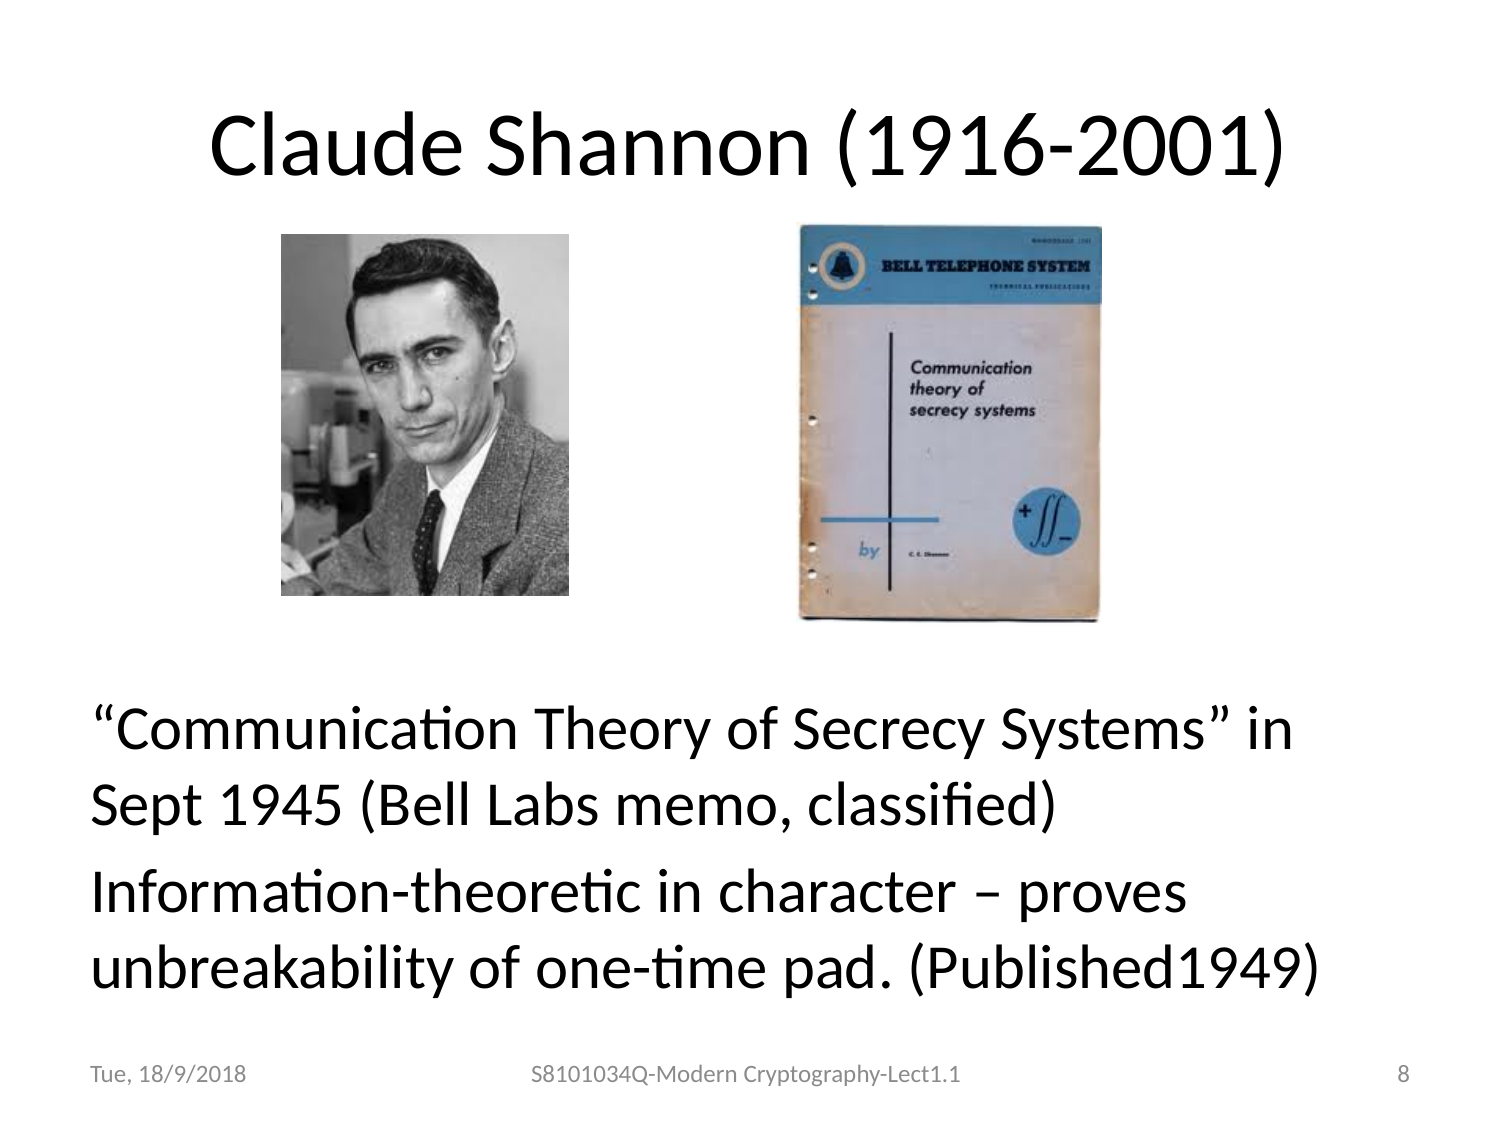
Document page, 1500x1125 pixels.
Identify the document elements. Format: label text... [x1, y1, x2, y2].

title Claude Shannon (1916-2001) [75, 45, 1425, 233]
picture [280, 234, 569, 596]
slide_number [75, 1042, 425, 1103]
slide_number 8 [1074, 1042, 1425, 1103]
picture [796, 222, 1102, 626]
list “Communication Theory of Secrecy Systems” in Sept 1945 (Bell Labs memo, classified) Information-theoretic in character – proves unbreakability of one-time pad. (Published1949) [75, 679, 1425, 1010]
footer S8101034Q-Modern Cryptography-Lect1.1 [442, 1042, 1051, 1103]
